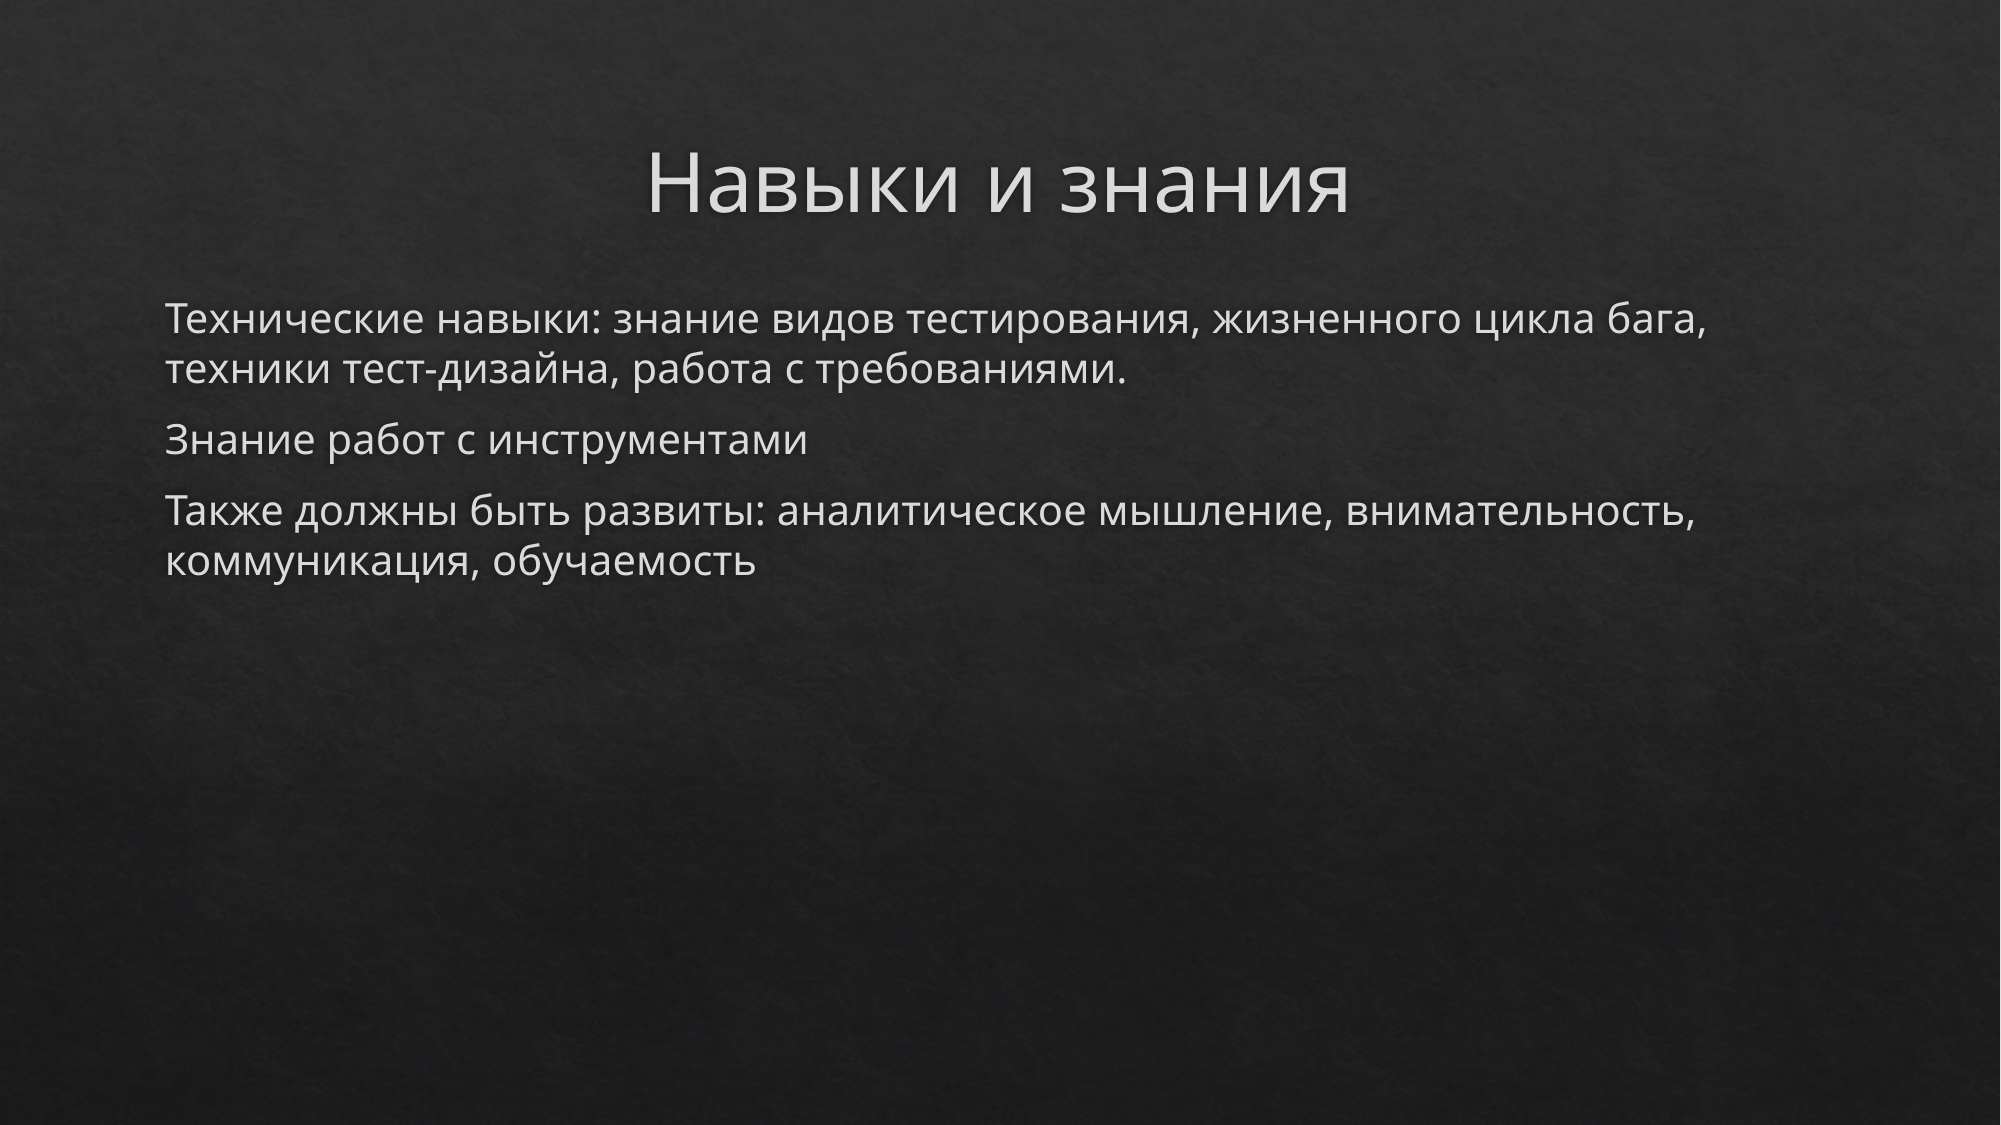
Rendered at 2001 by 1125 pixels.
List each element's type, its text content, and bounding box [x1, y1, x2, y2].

list Технические навыки: знание видов тестирования, жизненного цикла бага, техники тест-дизайна, работа с требованиями. Знание работ с инструментами Также должны быть развиты: аналитическое мышление, внимательность, коммуникация, обучаемость [149, 284, 1849, 950]
title Навыки и знания [149, 99, 1849, 260]
